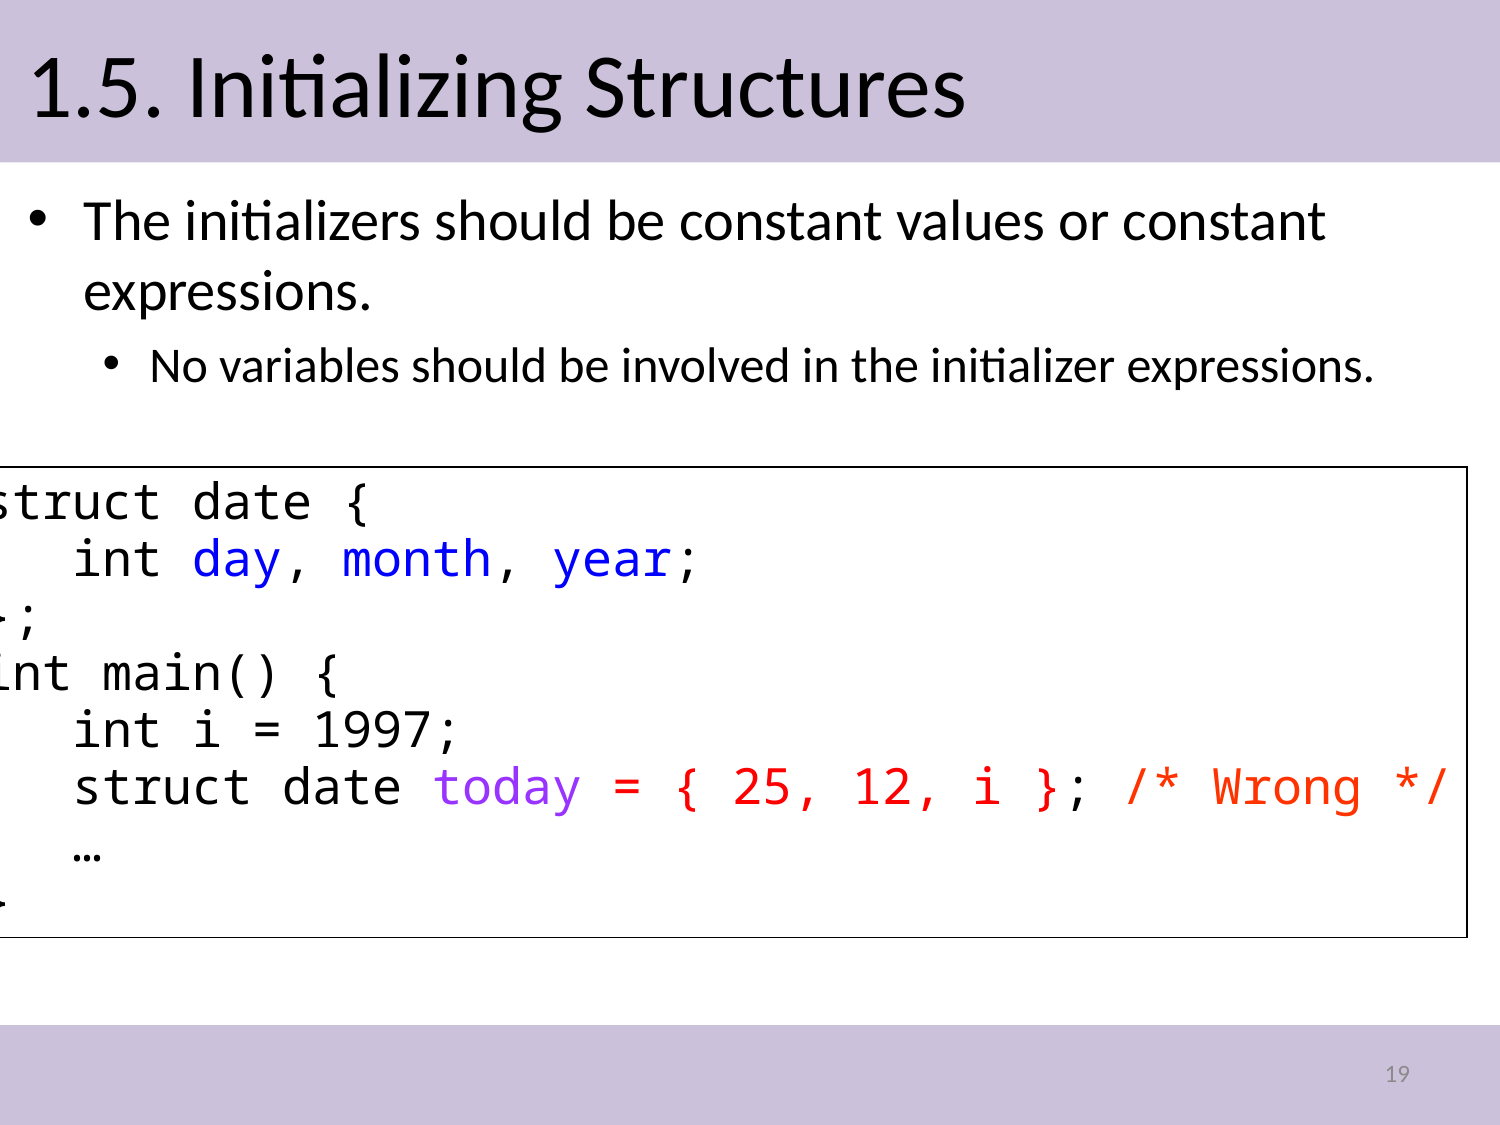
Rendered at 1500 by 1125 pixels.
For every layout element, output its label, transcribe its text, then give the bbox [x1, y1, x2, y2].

text_box struct date { int day, month, year; }; int main() { int i = 1997; struct date today = { 25, 12, i }; /* Wrong */ … } [0, 466, 1468, 938]
list The initializers should be constant values or constant expressions. No variables should be involved in the initializer expressions. [12, 174, 1488, 1013]
slide_number 19 [1074, 1042, 1425, 1103]
title 1.5. Initializing Structures [11, 12, 1488, 150]
